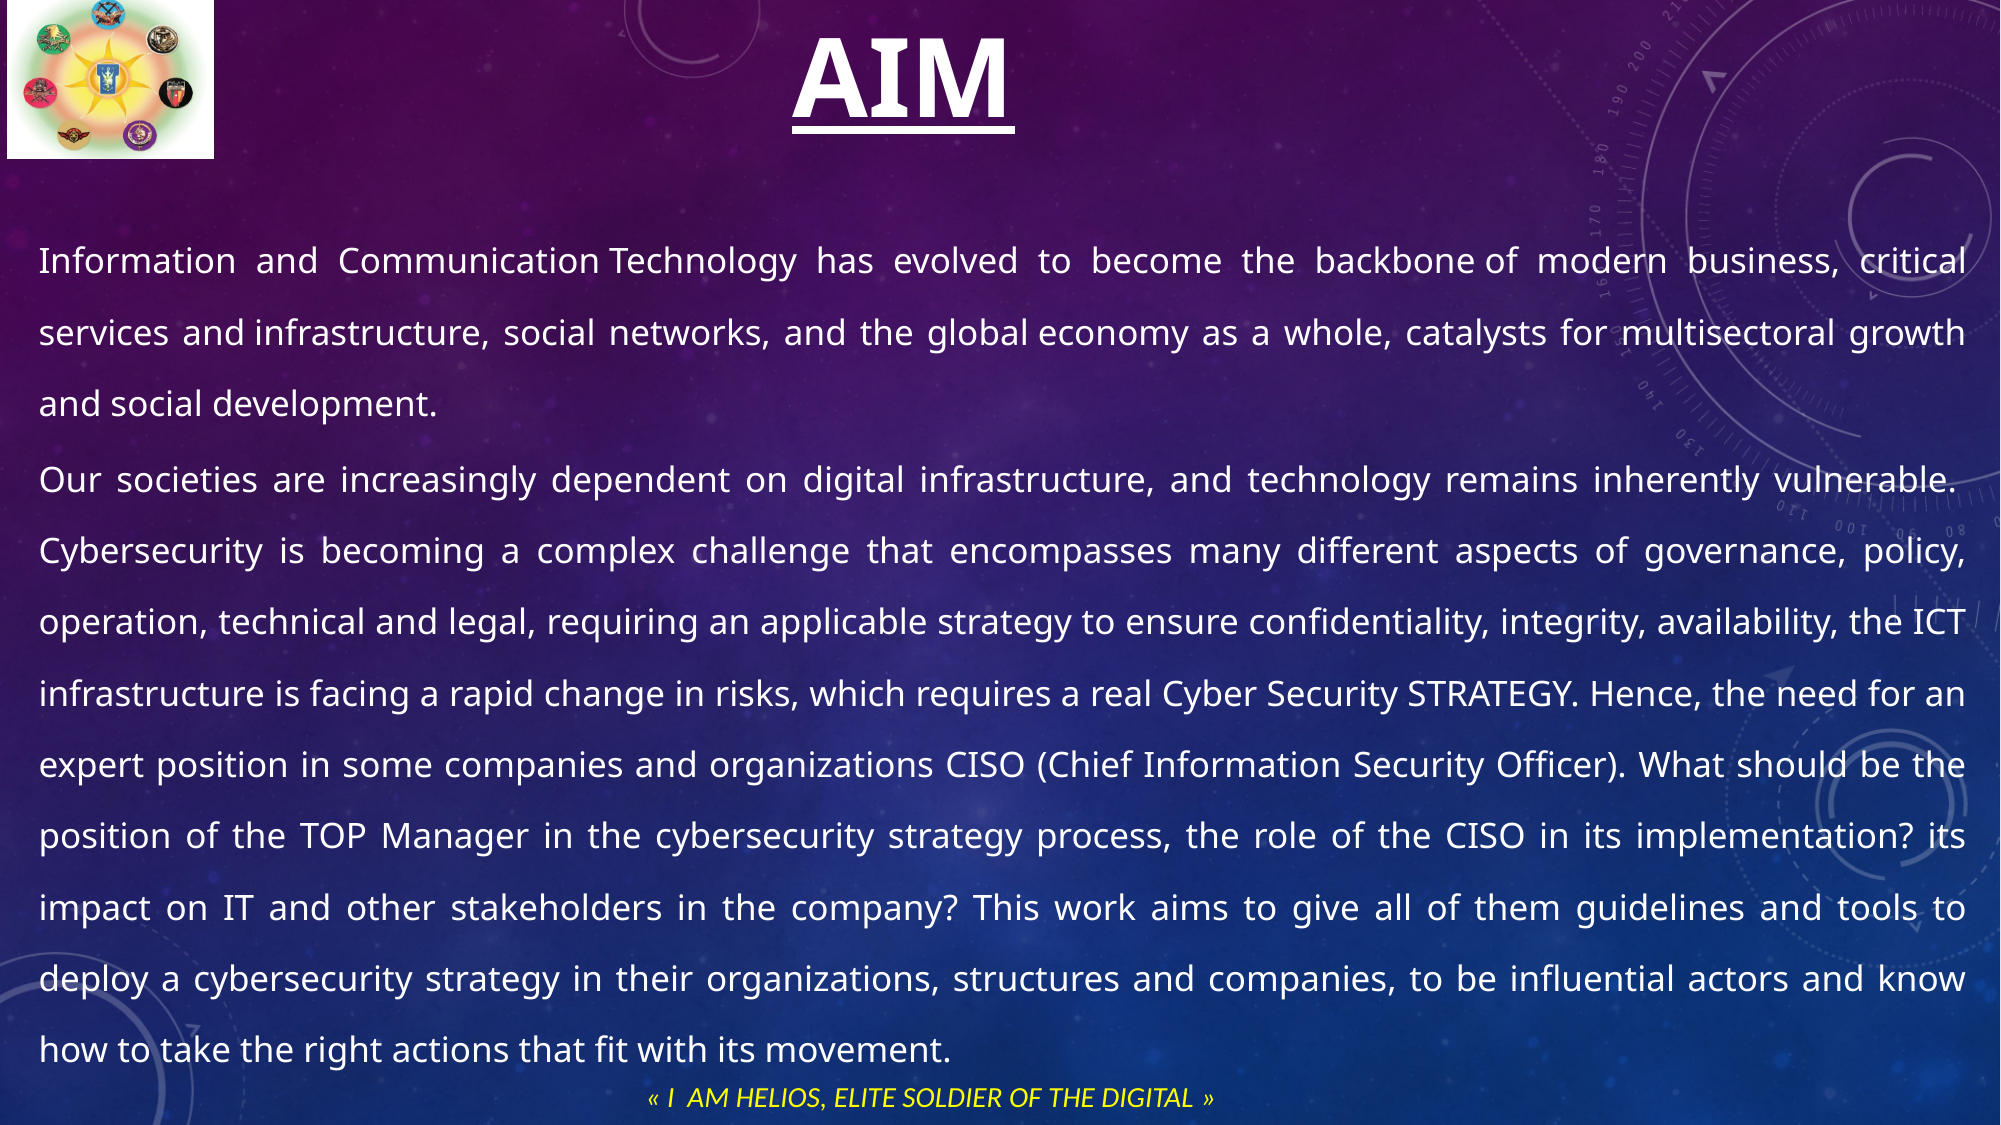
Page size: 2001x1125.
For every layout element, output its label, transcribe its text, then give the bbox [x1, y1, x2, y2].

title AIM [482, 0, 1325, 148]
text_box « I AM HELIOS, ELITE SOLDIER OF THE DIGITAL » [630, 1070, 1231, 1121]
picture [0, 0, 2001, 1125]
list Information and Communication Technology has evolved to become the backbone of modern business, critical services and infrastructure, social networks, and the global economy as a whole, catalysts for multisectoral growth and social development. Our societies are increasingly dependent on digital infrastructure, and technology remains inherently vulnerable. Cybersecurity is becoming a complex challenge that encompasses many different aspects of governance, policy, operation, technical and legal, requiring an applicable strategy to ensure confidentiality, integrity, availability, the ICT infrastructure is facing a rapid change in risks, which requires a real Cyber Security STRATEGY. Hence, the need for an expert position in some companies and organizations CISO (Chief Information Security Officer). What should be the position of the TOP Manager in the cybersecurity strategy process, the role of the CISO in its implementation? its impact on IT and other stakeholders in the company? This work aims to give all of them guidelines and tools to deploy a cybersecurity strategy in their organizations, structures and companies, to be influential actors and know how to take the right actions that fit with its movement. [23, 168, 1983, 1125]
